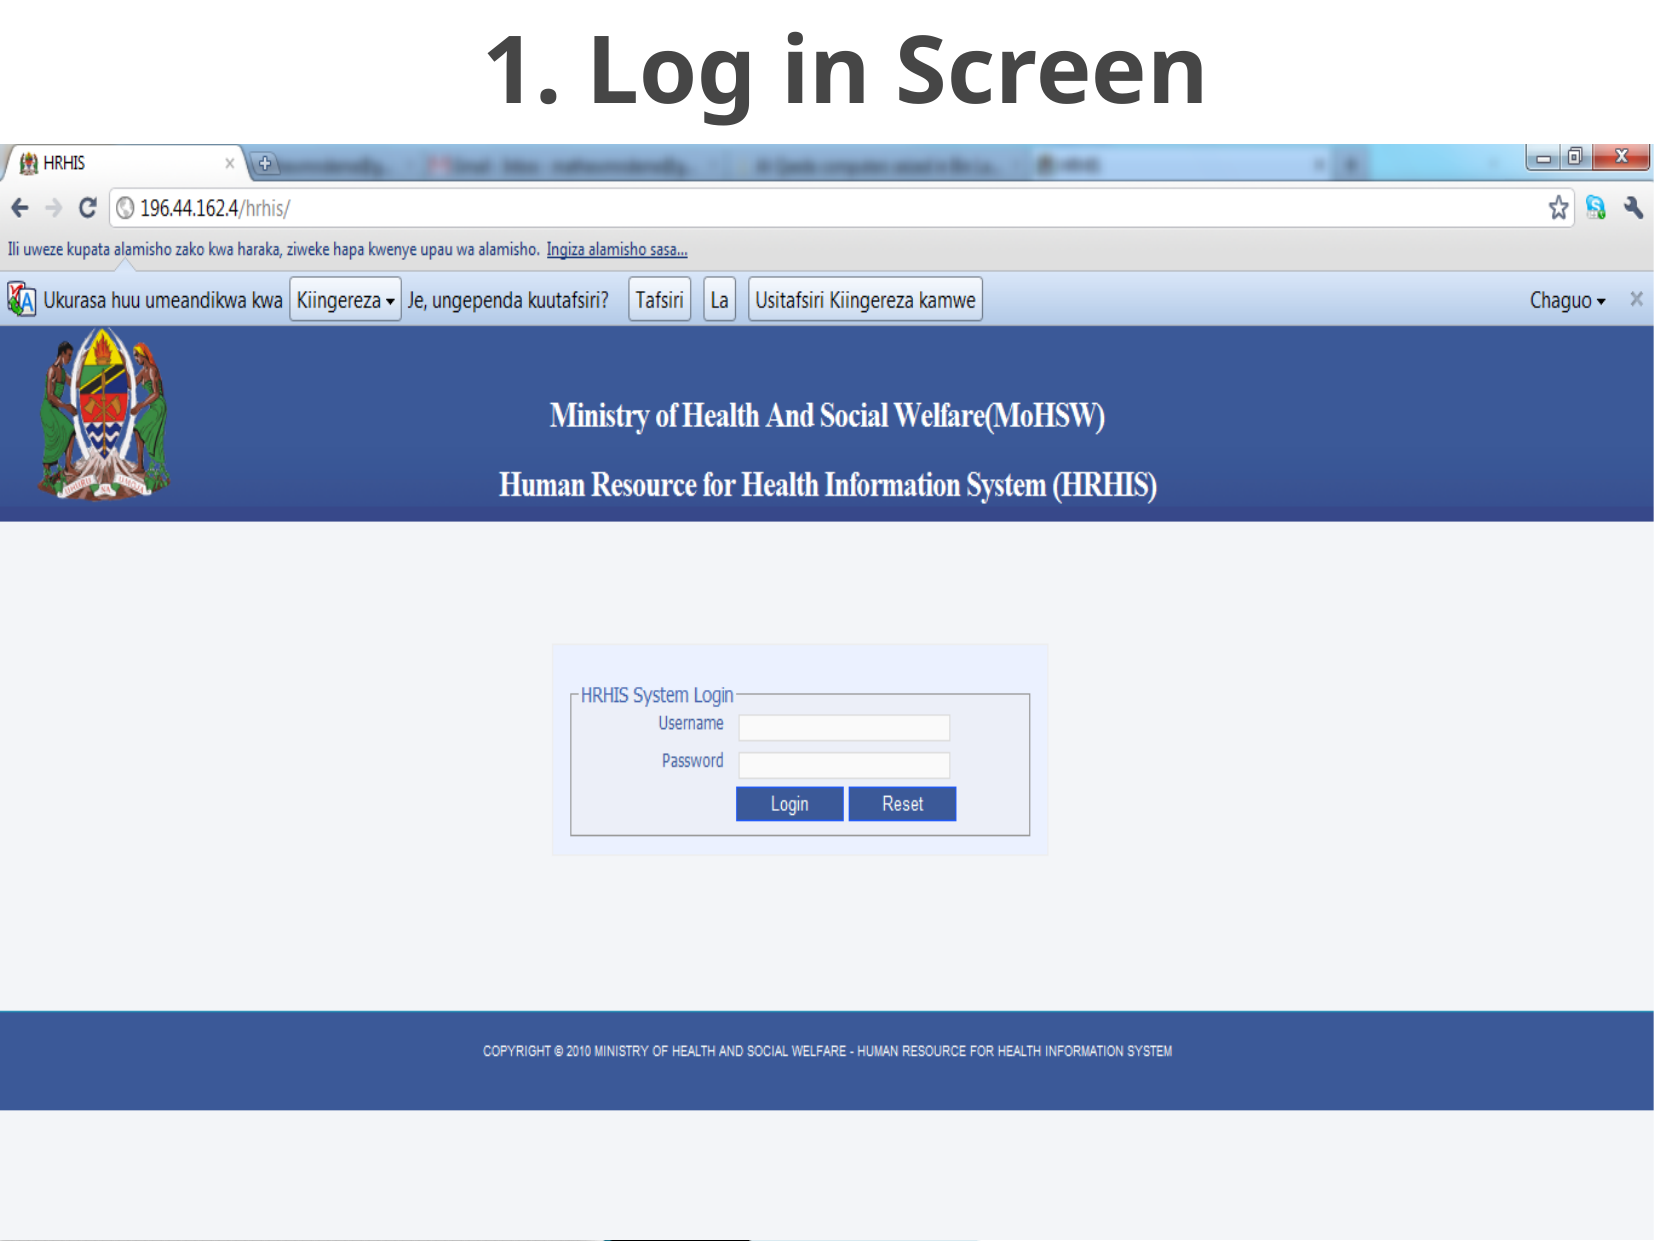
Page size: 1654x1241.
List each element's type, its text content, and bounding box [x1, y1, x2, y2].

picture [0, 144, 1654, 1241]
title 1. Log in Screen [101, 0, 1591, 133]
